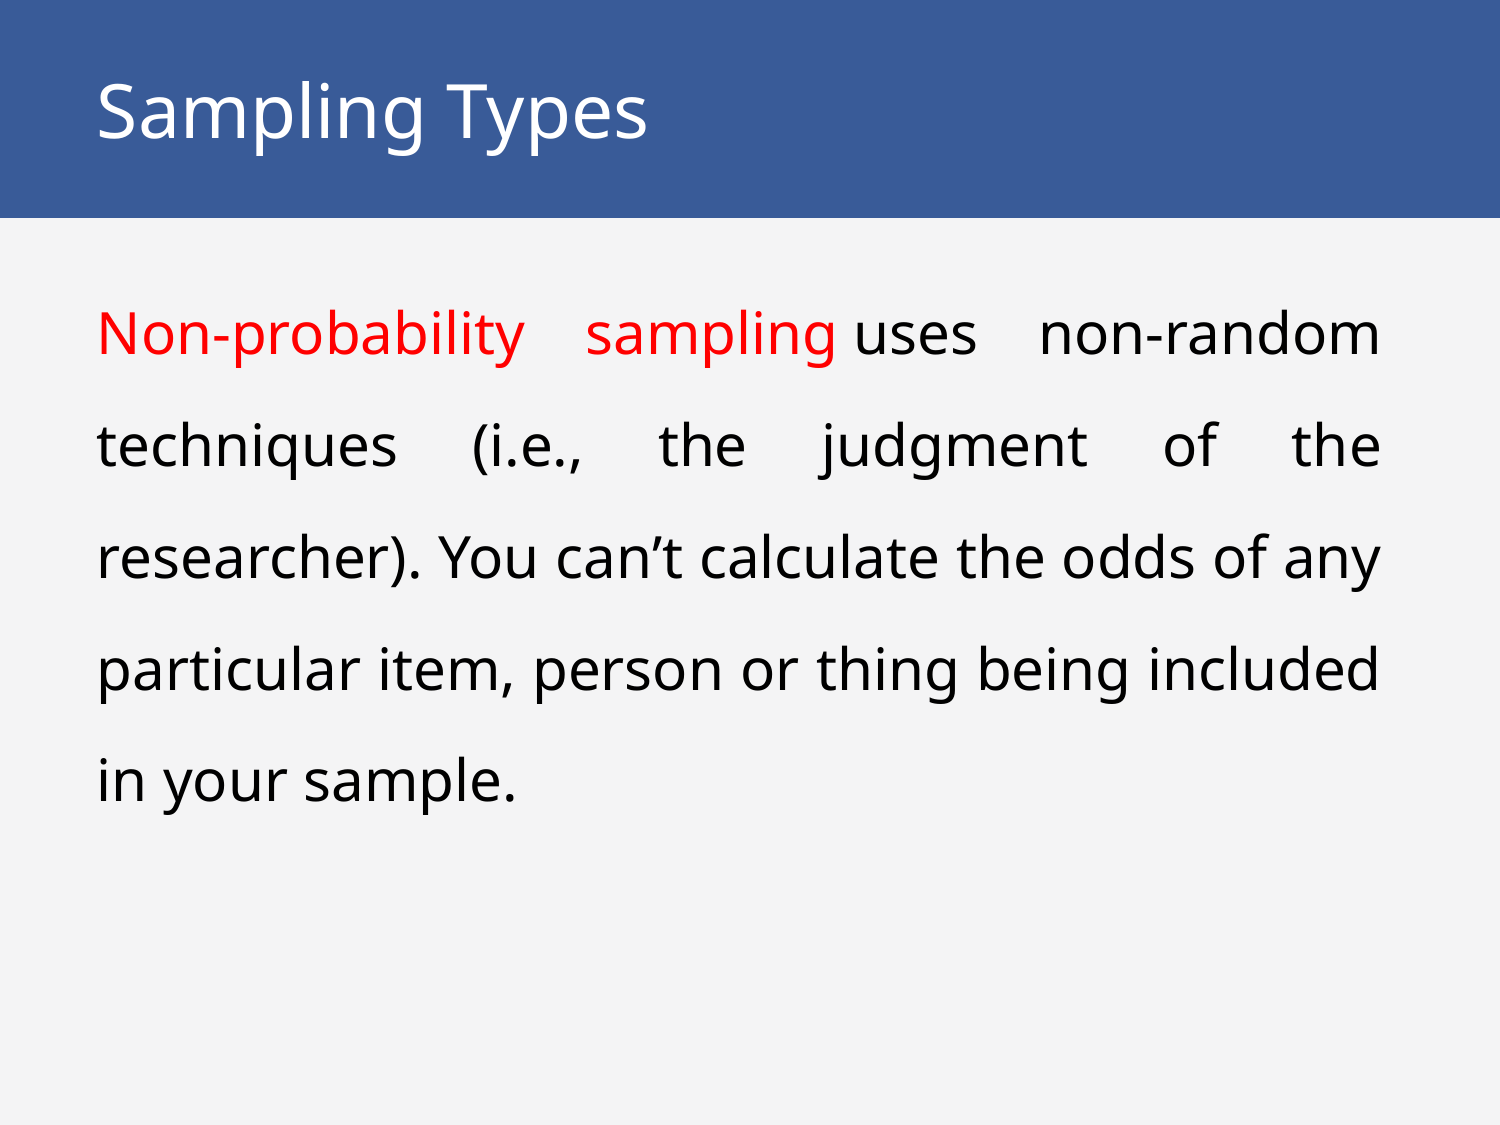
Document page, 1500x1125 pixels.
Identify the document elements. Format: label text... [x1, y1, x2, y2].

title Sampling Types [81, 0, 1500, 218]
list Non-probability sampling uses non-random techniques (i.e., the judgment of the researcher). You can’t calculate the odds of any particular item, person or thing being included in your sample. [81, 247, 1397, 1095]
